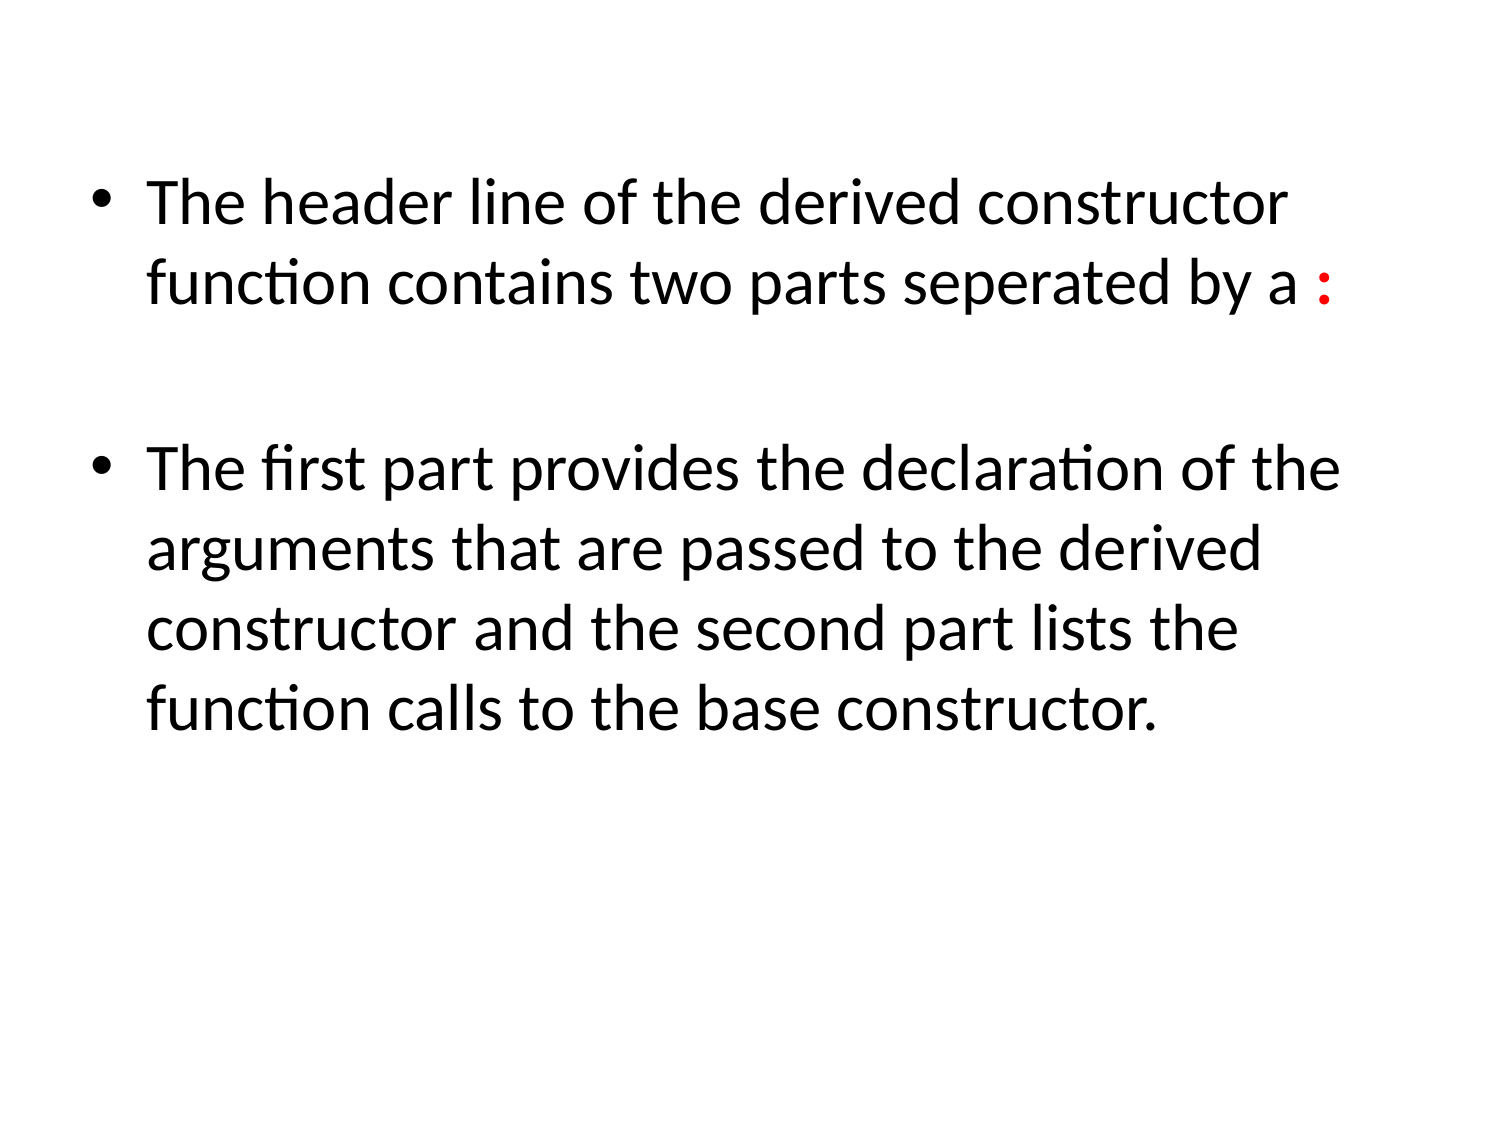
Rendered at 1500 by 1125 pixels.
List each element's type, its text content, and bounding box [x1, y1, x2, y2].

list The header line of the derived constructor function contains two parts seperated by a : The first part provides the declaration of the arguments that are passed to the derived constructor and the second part lists the function calls to the base constructor. [75, 149, 1425, 1005]
